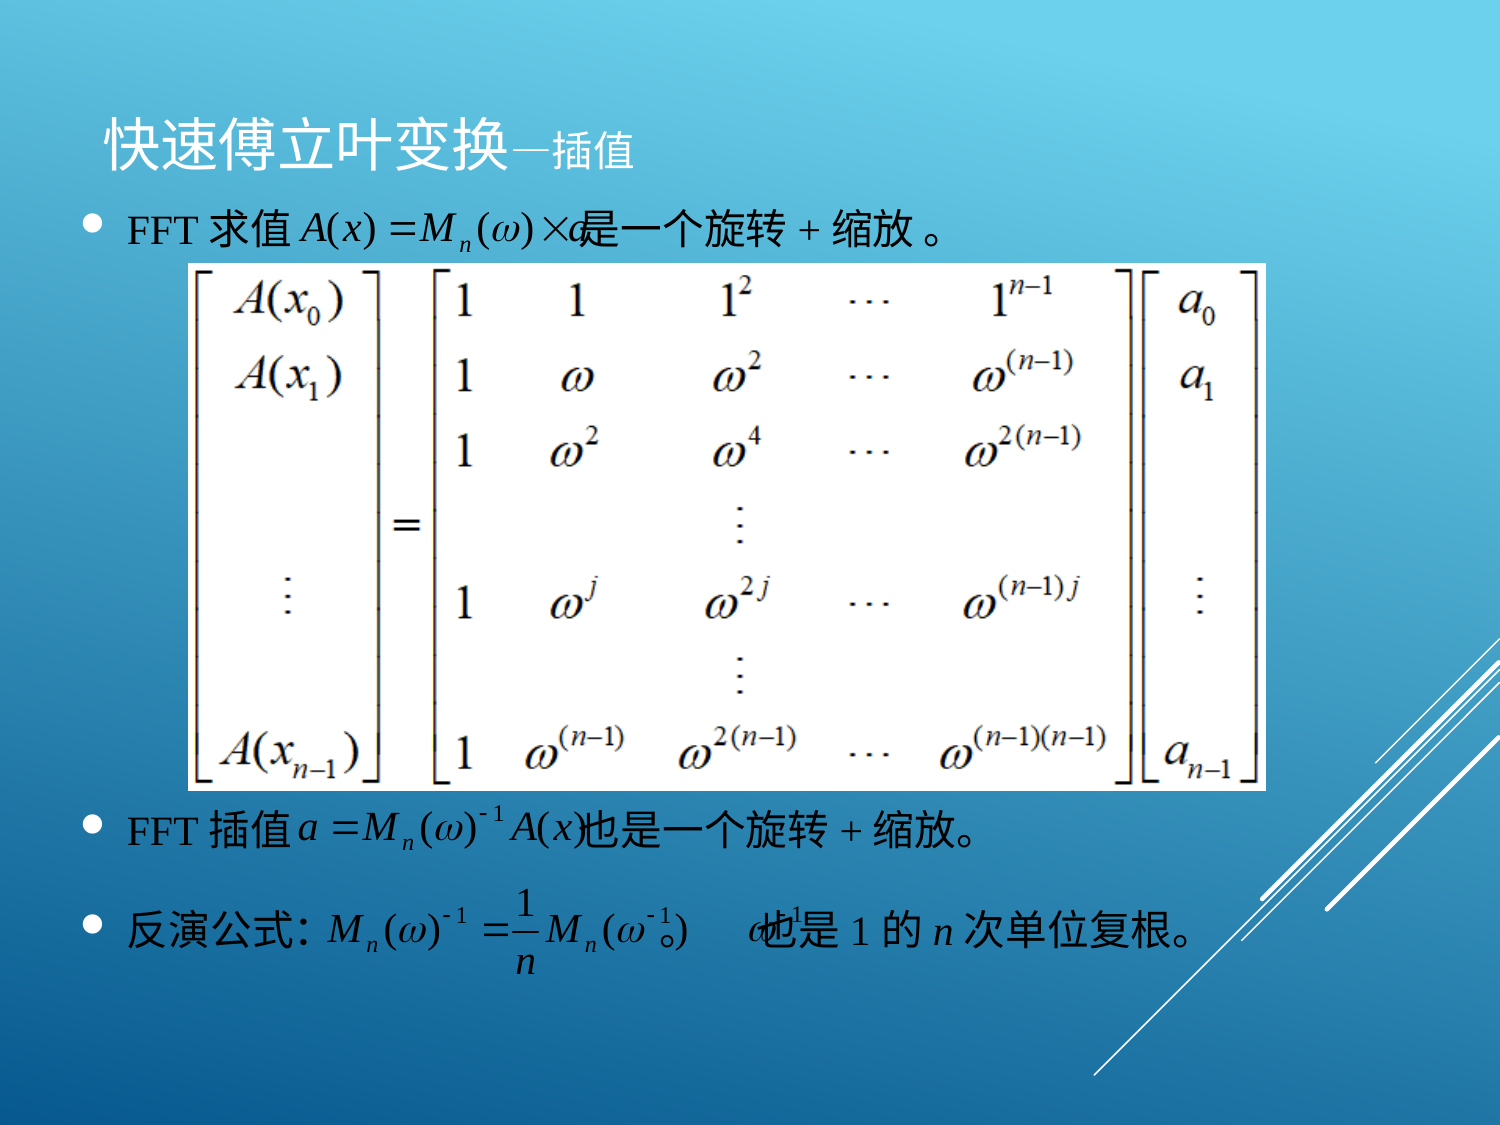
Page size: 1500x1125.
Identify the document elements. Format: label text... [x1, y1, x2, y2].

picture [188, 263, 1266, 791]
title 快速傅立叶变换—插值 [87, 87, 1413, 194]
list FFT求值 是一个旋转+缩放 。 FFT插值 也是一个旋转+缩放。 反演公式： 。 也是1的n次单位复根。 [64, 194, 1440, 1046]
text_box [320, 876, 696, 984]
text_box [291, 199, 597, 263]
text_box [741, 896, 809, 952]
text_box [290, 794, 594, 862]
